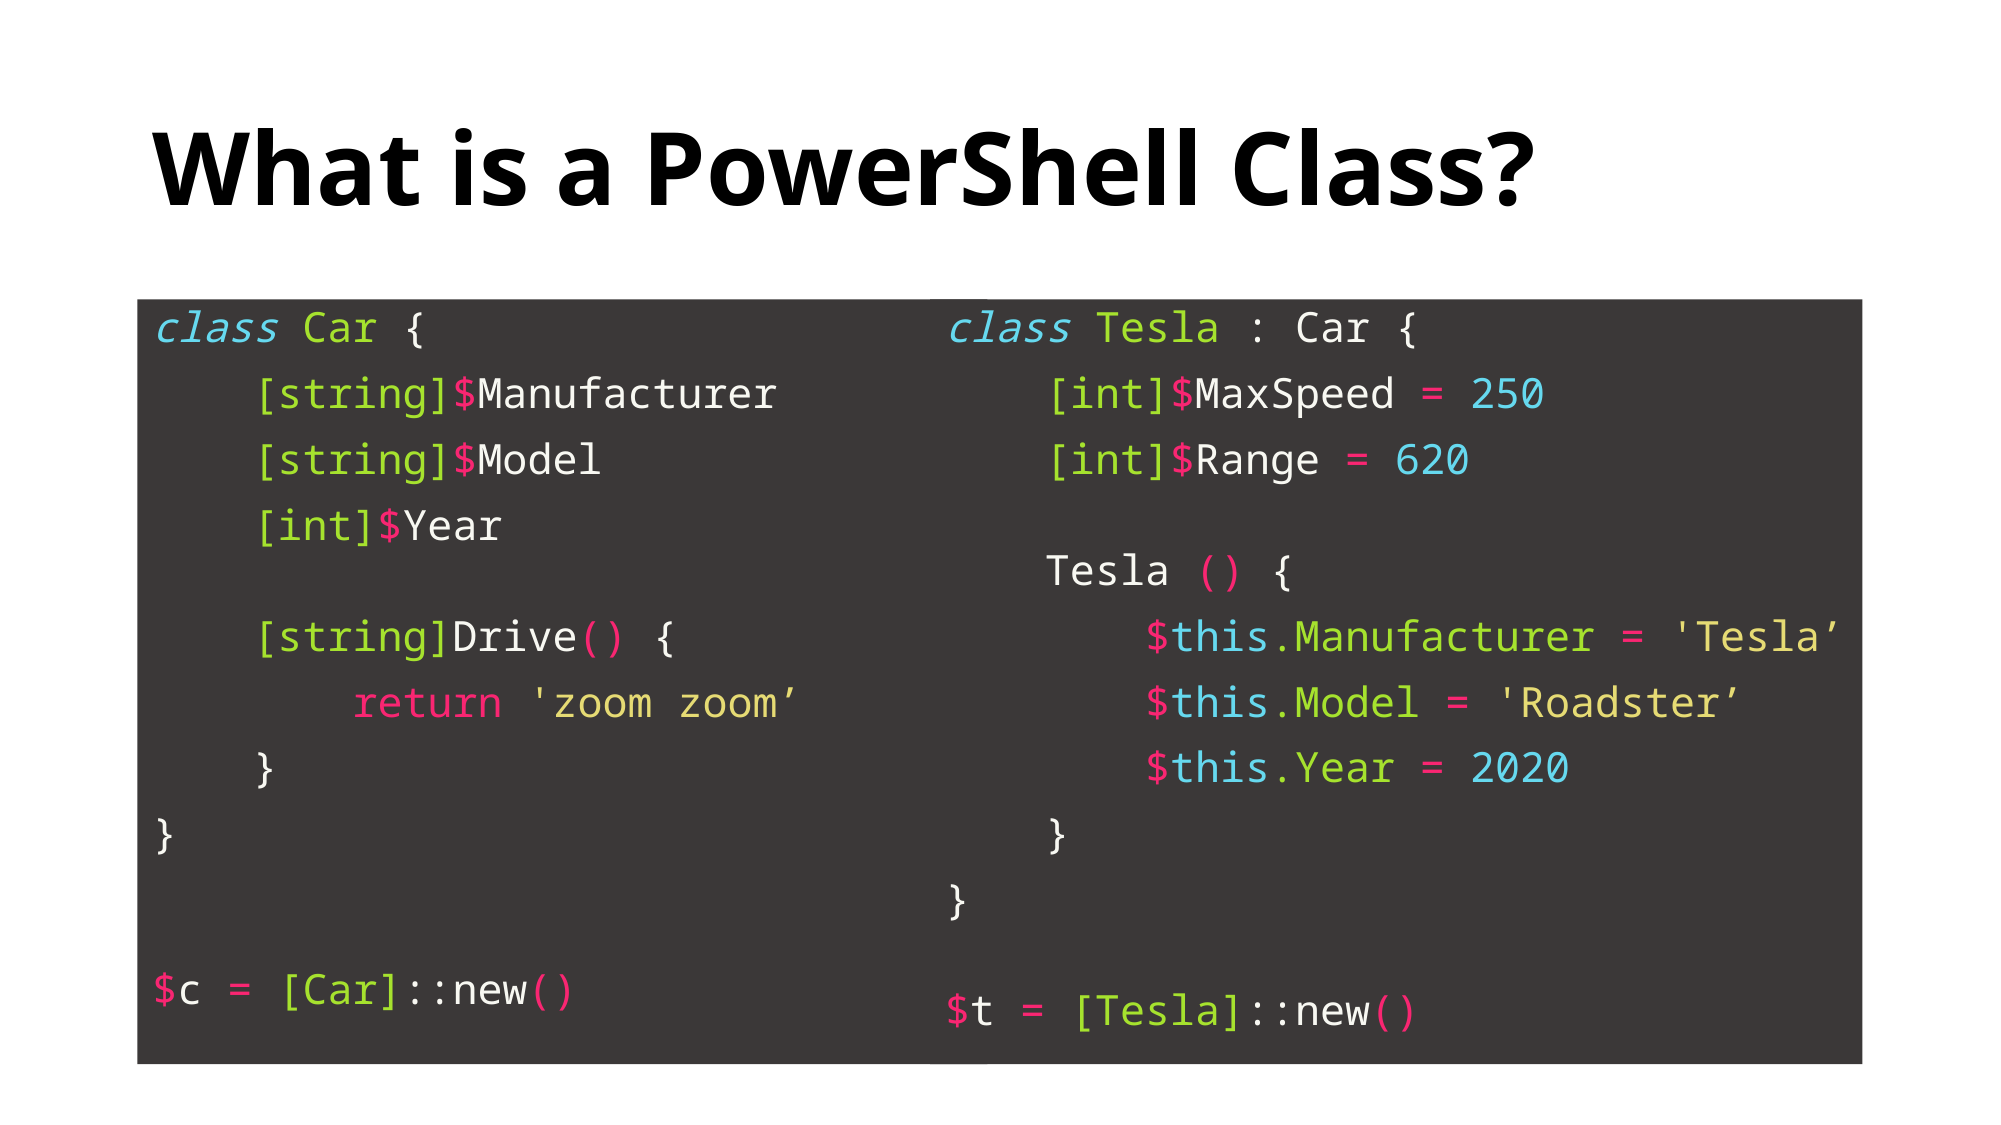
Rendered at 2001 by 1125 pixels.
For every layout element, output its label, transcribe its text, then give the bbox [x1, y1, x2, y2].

list class Tesla : Car { [int]$MaxSpeed = 250 [int]$Range = 620 Tesla () { $this.Manufacturer = 'Tesla’ $this.Model = 'Roadster’ $this.Year = 2020 } } $t = [Tesla]::new() [930, 299, 1863, 1065]
title What is a PowerShell Class? [137, 59, 1863, 278]
list class Car { [string]$Manufacturer [string]$Model [int]$Year [string]Drive() { return 'zoom zoom’ } } $c = [Car]::new() [137, 299, 930, 1065]
